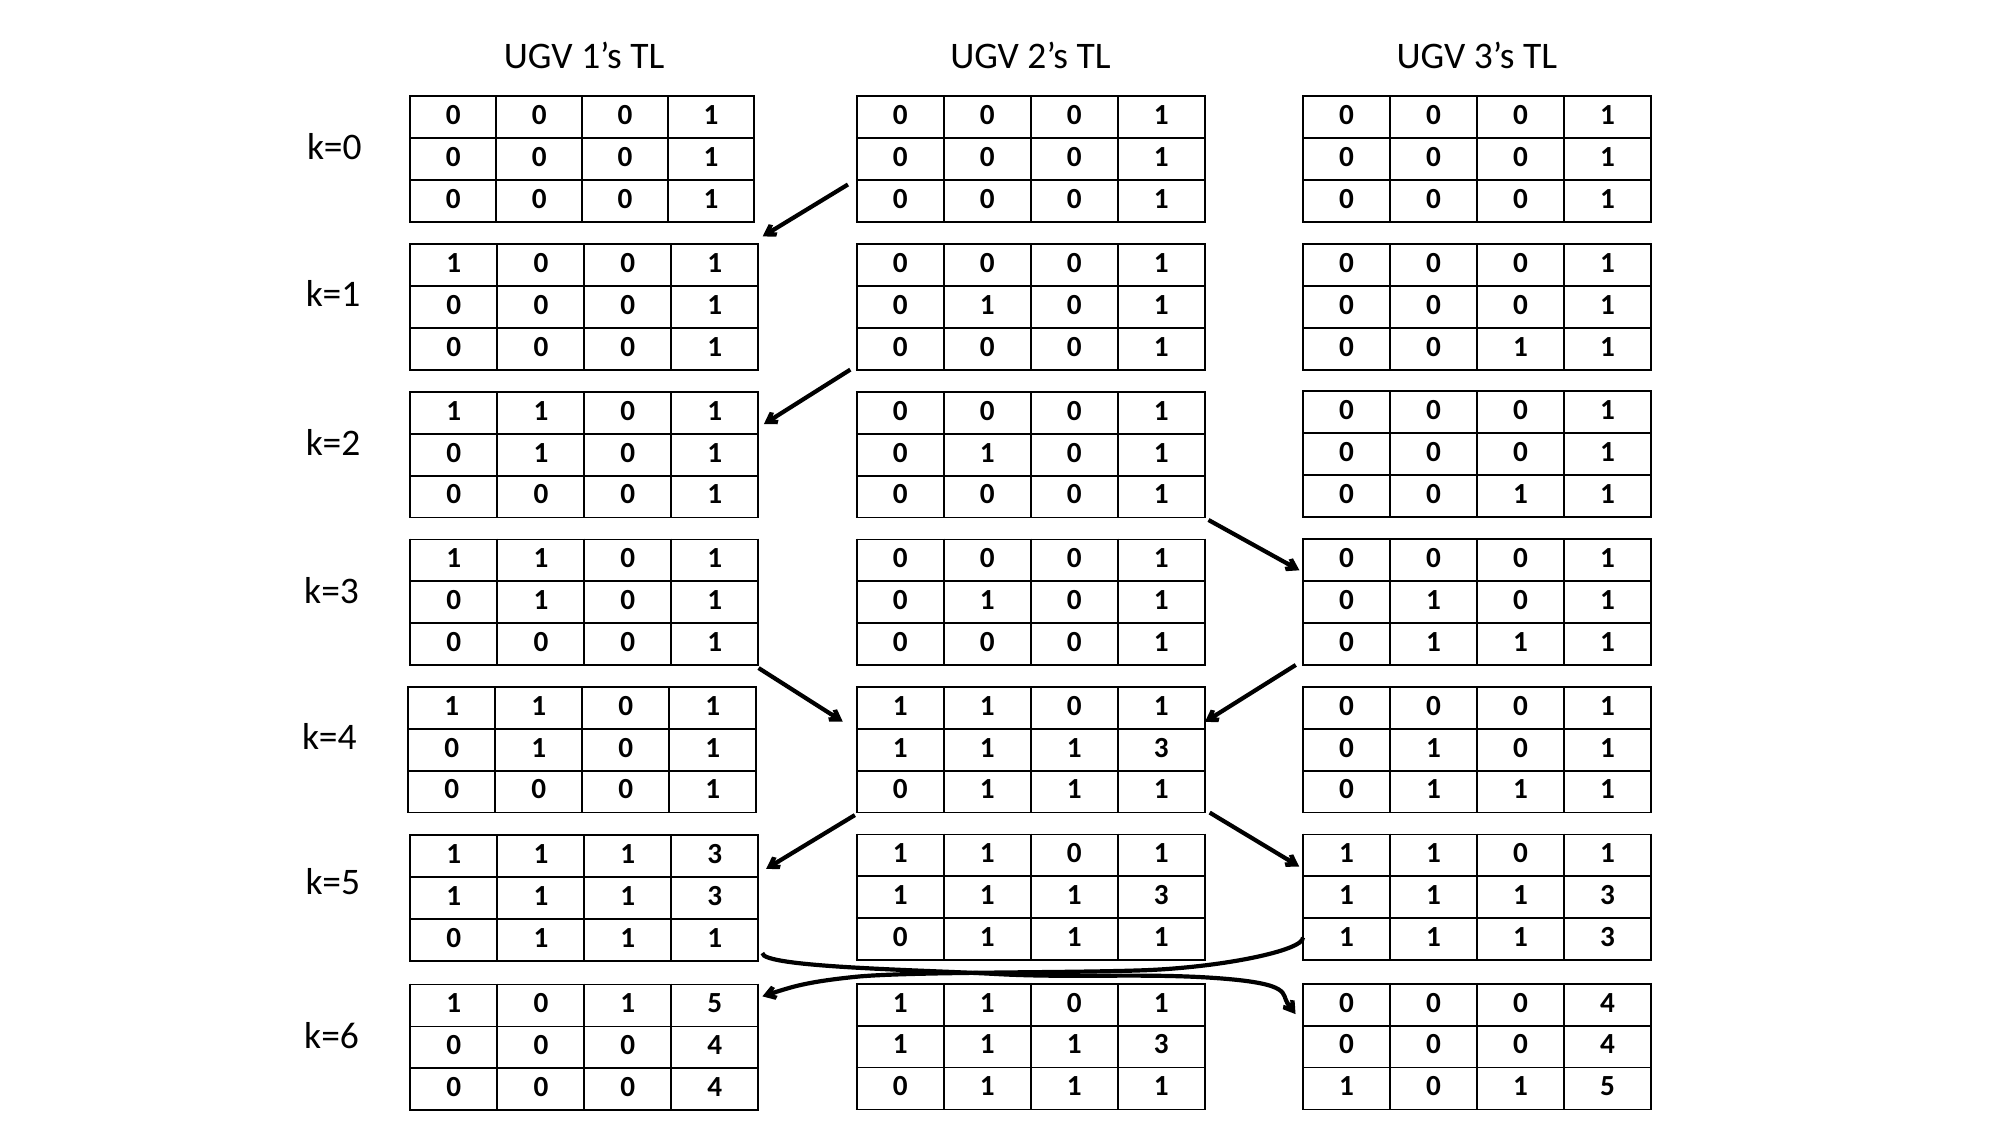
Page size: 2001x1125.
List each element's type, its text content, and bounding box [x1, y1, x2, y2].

table_header 0 [858, 245, 943, 285]
table_cell 0 [583, 139, 667, 179]
table_cell 0 [411, 1069, 496, 1109]
table_header 3 [672, 836, 757, 876]
table_cell 0 [585, 329, 670, 369]
table_header 0 [1304, 245, 1389, 285]
table_cell 1 [672, 920, 757, 960]
table_header 0 [1032, 97, 1117, 137]
table_cell 1 [669, 139, 753, 179]
table_header 0 [585, 393, 670, 433]
table_header 0 [498, 985, 583, 1026]
table_header 1 [672, 540, 757, 580]
table_cell 0 [858, 582, 943, 622]
table_cell 0 [1478, 1027, 1563, 1067]
table_cell 1 [496, 730, 581, 770]
table_cell 1 [1119, 181, 1204, 221]
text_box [758, 667, 843, 722]
table_cell 0 [858, 624, 943, 664]
table_cell 1 [1119, 624, 1204, 664]
table_cell 1 [1478, 772, 1563, 812]
table_header 1 [945, 835, 1030, 875]
text_box k=0 [292, 114, 377, 175]
table_header 0 [858, 393, 943, 433]
table_header 0 [1478, 540, 1563, 580]
table_header 1 [411, 985, 496, 1026]
table_cell 0 [411, 920, 496, 960]
table_header 0 [858, 97, 943, 137]
text_box k=5 [290, 849, 376, 910]
table_header 0 [1478, 392, 1563, 432]
table_cell 1 [669, 181, 753, 221]
table_header 0 [1478, 835, 1563, 875]
table_cell 1 [945, 919, 1030, 959]
table_header 0 [945, 540, 1030, 580]
table_cell 0 [497, 139, 581, 179]
table_cell 0 [1478, 730, 1563, 770]
table_header 0 [1478, 97, 1563, 137]
table_cell 1 [1565, 476, 1650, 516]
table_cell 1 [498, 878, 583, 918]
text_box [1208, 520, 1300, 571]
table_header 1 [498, 393, 583, 433]
table_cell 1 [1119, 435, 1204, 475]
table_header 0 [497, 97, 581, 137]
table_cell 3 [1565, 919, 1650, 959]
table_header 0 [1304, 985, 1389, 1025]
table_cell 5 [1565, 1068, 1650, 1109]
table_cell 1 [1565, 624, 1650, 664]
table_cell 0 [498, 477, 583, 517]
table_cell 0 [945, 181, 1030, 221]
table_cell 1 [1478, 1068, 1563, 1109]
table_cell 0 [497, 181, 581, 221]
table_cell 3 [1119, 730, 1204, 770]
table_header 0 [1391, 540, 1476, 580]
table_cell 0 [1391, 181, 1476, 221]
table_cell 1 [411, 878, 496, 918]
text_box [766, 815, 855, 869]
table_cell 0 [498, 287, 583, 327]
table_cell 1 [1391, 730, 1476, 770]
table_cell 1 [498, 435, 583, 475]
text_box k=1 [291, 261, 376, 322]
table_header 1 [1119, 97, 1204, 137]
table_header 1 [945, 688, 1030, 728]
table_header 5 [672, 985, 757, 1026]
table_cell 0 [411, 181, 495, 221]
table_cell 1 [1119, 919, 1204, 957]
table_header 1 [669, 97, 753, 137]
table_cell 0 [1032, 329, 1117, 369]
table_header 0 [945, 97, 1030, 137]
table_header 1 [1119, 245, 1204, 285]
table_header 0 [1304, 97, 1389, 137]
table_cell 1 [1391, 877, 1476, 917]
table_cell 1 [1478, 476, 1563, 516]
table_cell 1 [585, 920, 670, 960]
text_box UGV 2’s TL [935, 23, 1126, 83]
text_box [761, 952, 959, 972]
table_cell 1 [1119, 1068, 1204, 1109]
table_cell 1 [1119, 772, 1204, 812]
table_cell 0 [858, 139, 943, 179]
table_cell 0 [585, 582, 670, 622]
table_cell 0 [411, 624, 496, 664]
table_cell 0 [498, 624, 583, 664]
text_box k=3 [289, 558, 374, 618]
table_cell 1 [1391, 582, 1476, 622]
table_cell 0 [1391, 287, 1476, 327]
table_cell 0 [1032, 624, 1117, 664]
table_cell 1 [1119, 139, 1204, 179]
table_cell 1 [670, 730, 755, 770]
table_cell 0 [858, 477, 943, 517]
table_cell 1 [1119, 329, 1204, 369]
table_header 0 [1478, 985, 1563, 1025]
table_cell 0 [1391, 1027, 1476, 1067]
text_box UGV 1’s TL [489, 23, 680, 83]
table_cell 1 [1304, 877, 1389, 917]
table_cell 4 [672, 1069, 757, 1109]
table_cell 0 [585, 1027, 670, 1067]
table_cell 1 [498, 582, 583, 622]
table_cell 0 [858, 919, 943, 959]
table_cell 0 [945, 477, 1030, 517]
table_cell 1 [1032, 1068, 1117, 1109]
table_header 0 [1304, 392, 1389, 432]
table_cell 0 [858, 329, 943, 369]
table_cell 0 [409, 730, 494, 770]
table_header 0 [585, 245, 670, 285]
table_cell 0 [585, 624, 670, 664]
table_header 0 [1391, 688, 1476, 728]
table_cell 1 [858, 1027, 943, 1067]
table_cell 1 [672, 329, 757, 369]
table_cell 0 [583, 772, 668, 812]
table_header 1 [858, 985, 943, 1025]
table_cell 1 [1032, 1027, 1117, 1067]
table_cell 0 [1032, 181, 1117, 221]
table_cell 0 [858, 435, 943, 475]
table_header 1 [858, 835, 943, 875]
table_header 1 [409, 688, 494, 728]
table_header 0 [1391, 392, 1476, 432]
table_cell 0 [858, 181, 943, 221]
table_cell 0 [583, 181, 667, 221]
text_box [1209, 812, 1300, 867]
table_cell 0 [498, 1069, 583, 1109]
table_header 1 [672, 393, 757, 433]
table_header 1 [1119, 688, 1204, 728]
table_header 0 [1032, 985, 1117, 1025]
table_header 0 [945, 245, 1030, 285]
table_cell 0 [1304, 476, 1389, 516]
table_cell 0 [411, 287, 496, 327]
table_header 1 [585, 985, 670, 1026]
table_cell 0 [1304, 139, 1389, 179]
table_cell 1 [670, 772, 755, 812]
table_cell 0 [945, 329, 1030, 369]
table_cell 0 [1478, 287, 1563, 327]
table_cell 1 [1478, 877, 1563, 917]
table_cell 0 [1032, 287, 1117, 327]
table_header 1 [1565, 688, 1650, 728]
text_box k=4 [287, 704, 372, 765]
table_header 0 [583, 97, 667, 137]
table_cell 1 [1032, 877, 1117, 917]
table_header 1 [411, 540, 496, 580]
table_cell 1 [945, 730, 1030, 770]
table_cell 0 [1304, 624, 1389, 664]
table_cell 1 [945, 877, 1030, 917]
table_cell 0 [1391, 139, 1476, 179]
table_cell 1 [858, 730, 943, 770]
table_header 0 [1032, 245, 1117, 285]
table_header 1 [498, 540, 583, 580]
table_cell 1 [672, 477, 757, 517]
table_header 1 [1119, 393, 1204, 433]
table_header 1 [945, 985, 1030, 1025]
table_cell 1 [1119, 477, 1204, 517]
table_cell 0 [498, 1027, 583, 1067]
table_header 1 [411, 836, 496, 876]
table_cell 1 [945, 582, 1030, 622]
table_header 1 [411, 393, 496, 433]
table_cell 0 [1391, 434, 1476, 474]
table_header 0 [411, 97, 495, 137]
table_cell 0 [1478, 434, 1563, 474]
table_header 0 [1391, 97, 1476, 137]
text_box k=2 [291, 410, 376, 471]
table_cell 0 [409, 772, 494, 812]
table_header 1 [1565, 97, 1650, 137]
table_cell 1 [1478, 329, 1563, 369]
table_cell 1 [585, 878, 670, 918]
text_box [762, 937, 1305, 1000]
table_cell 3 [1119, 1027, 1204, 1067]
table_header 0 [498, 245, 583, 285]
table_header 4 [1565, 985, 1650, 1025]
table_cell 1 [1565, 287, 1650, 327]
table_cell 0 [858, 1068, 943, 1109]
table_cell 0 [1304, 434, 1389, 474]
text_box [763, 369, 851, 425]
table_cell 0 [1304, 1027, 1389, 1067]
table_cell 1 [672, 287, 757, 327]
table_cell 3 [672, 878, 757, 918]
table_cell 1 [1119, 287, 1204, 327]
table_cell 0 [1304, 287, 1389, 327]
table_cell 0 [1478, 582, 1563, 622]
table_cell 0 [411, 477, 496, 517]
table_cell 0 [585, 287, 670, 327]
table_header 1 [1565, 835, 1650, 875]
table_cell 0 [583, 730, 668, 770]
table_cell 3 [1119, 877, 1204, 917]
table_header 0 [1391, 985, 1476, 1025]
table_header 0 [1032, 540, 1117, 580]
table_cell 4 [1565, 1027, 1650, 1067]
table_cell 1 [1304, 1068, 1389, 1109]
table_header 1 [1119, 540, 1204, 580]
table_header 1 [498, 836, 583, 876]
table_header 1 [670, 688, 755, 728]
table_cell 0 [585, 435, 670, 475]
table_cell 4 [672, 1027, 757, 1067]
text_box [959, 974, 1296, 1015]
table_cell 0 [945, 624, 1030, 664]
table_cell 1 [1304, 919, 1389, 959]
table_cell 0 [498, 329, 583, 369]
table_cell 1 [945, 287, 1030, 327]
table_cell 0 [1304, 181, 1389, 221]
table_cell 1 [1565, 181, 1650, 221]
table_header 1 [496, 688, 581, 728]
table_cell 1 [1119, 582, 1204, 622]
table_cell 1 [498, 920, 583, 960]
table_cell 0 [1478, 139, 1563, 179]
table_header 0 [1032, 835, 1117, 875]
table_cell 3 [1565, 877, 1650, 917]
table_header 0 [1478, 245, 1563, 285]
table_cell 0 [1304, 582, 1389, 622]
table_header 1 [1565, 245, 1650, 285]
table_cell 0 [945, 139, 1030, 179]
table_cell 0 [1478, 181, 1563, 221]
table_header 0 [1304, 688, 1389, 728]
table_cell 0 [411, 582, 496, 622]
table_cell 1 [1565, 329, 1650, 369]
table_header 0 [1032, 688, 1117, 728]
table_header 0 [945, 393, 1030, 433]
table_cell 0 [411, 329, 496, 369]
table_cell 1 [1391, 624, 1476, 664]
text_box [762, 184, 848, 237]
table_cell 1 [672, 624, 757, 664]
table_cell 0 [1391, 1068, 1476, 1109]
table_cell 1 [672, 582, 757, 622]
table_header 1 [1119, 995, 1204, 1025]
table_cell 1 [1032, 919, 1117, 959]
table_cell 1 [1032, 730, 1117, 770]
table_cell 1 [1478, 919, 1563, 959]
table_cell 1 [945, 1027, 1030, 1067]
table_cell 1 [1565, 434, 1650, 474]
table_header 0 [585, 540, 670, 580]
table_cell 1 [858, 877, 943, 917]
table_cell 1 [1565, 730, 1650, 770]
table_header 0 [858, 540, 943, 580]
table_cell 0 [411, 435, 496, 475]
table_header 0 [1478, 688, 1563, 728]
table_cell 1 [1565, 582, 1650, 622]
table_header 0 [583, 688, 668, 728]
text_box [1204, 664, 1296, 722]
table_cell 0 [1304, 772, 1389, 812]
table_cell 0 [496, 772, 581, 812]
table_cell 0 [585, 1069, 670, 1109]
table_cell 0 [858, 287, 943, 327]
table_cell 0 [1304, 730, 1389, 770]
table_cell 1 [945, 772, 1030, 812]
table_cell 1 [672, 435, 757, 475]
table_cell 0 [1391, 476, 1476, 516]
text_box k=6 [289, 1003, 374, 1064]
table_header 1 [672, 245, 757, 285]
table_header 0 [1032, 393, 1117, 433]
text_box UGV 3’s TL [1381, 23, 1573, 83]
table_cell 0 [858, 772, 943, 812]
table_header 0 [1391, 245, 1476, 285]
table_cell 0 [411, 1027, 496, 1067]
table_cell 1 [1032, 772, 1117, 812]
table_cell 1 [1391, 772, 1476, 812]
table_header 1 [1391, 835, 1476, 875]
table_cell 0 [411, 139, 495, 179]
table_header 0 [1304, 540, 1389, 580]
table_header 1 [585, 836, 670, 876]
table_cell 1 [1478, 624, 1563, 664]
table_header 1 [858, 688, 943, 728]
table_cell 0 [1304, 329, 1389, 369]
table_cell 0 [585, 477, 670, 517]
table_header 1 [1565, 540, 1650, 580]
table_cell 0 [1032, 435, 1117, 475]
table_header 1 [1565, 392, 1650, 432]
table_cell 1 [1565, 772, 1650, 812]
table_cell 0 [1391, 329, 1476, 369]
table_header 1 [411, 245, 496, 285]
table_cell 1 [945, 435, 1030, 475]
table_header 1 [1304, 835, 1389, 875]
table_header 1 [1119, 835, 1204, 875]
table_cell 1 [1391, 919, 1476, 959]
table_cell 1 [945, 1068, 1030, 1109]
table_cell 1 [1565, 139, 1650, 179]
table_cell 0 [1032, 139, 1117, 179]
table_cell 0 [1032, 477, 1117, 517]
table_cell 0 [1032, 582, 1117, 622]
